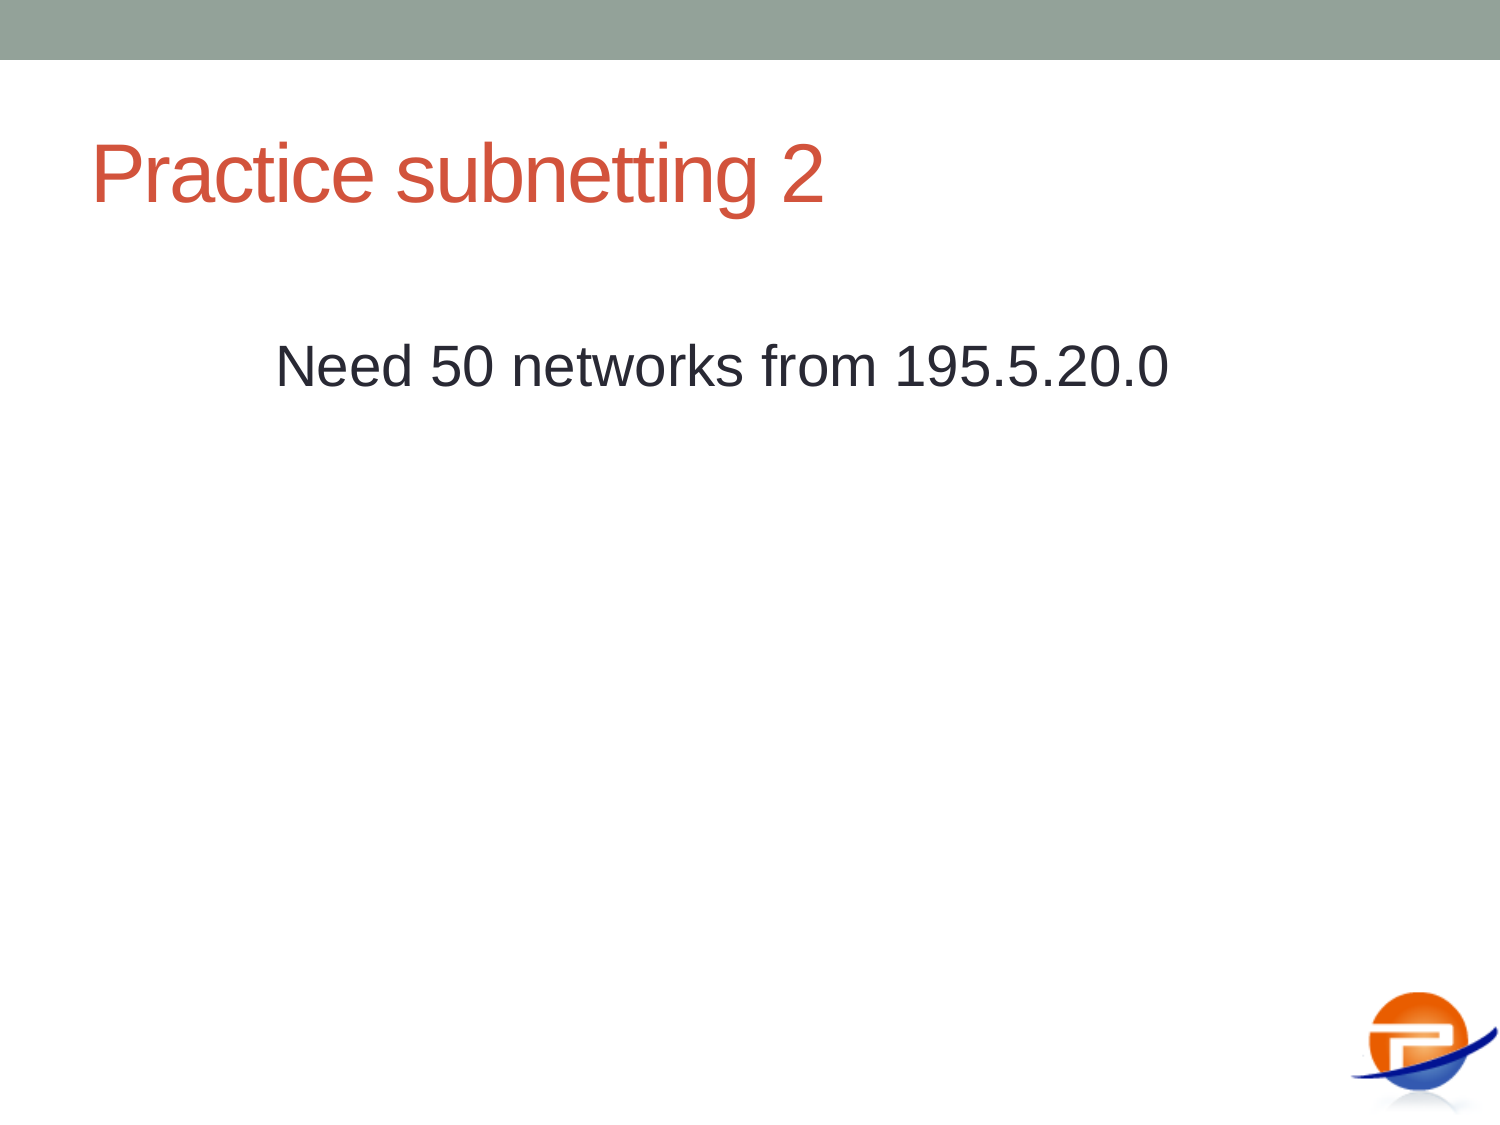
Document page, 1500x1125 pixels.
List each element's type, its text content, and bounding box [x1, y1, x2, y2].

text_box Need 50 networks from 195.5.20.0 [260, 321, 1187, 406]
picture [1350, 991, 1500, 1119]
title Practice subnetting 2 [75, 87, 1425, 250]
